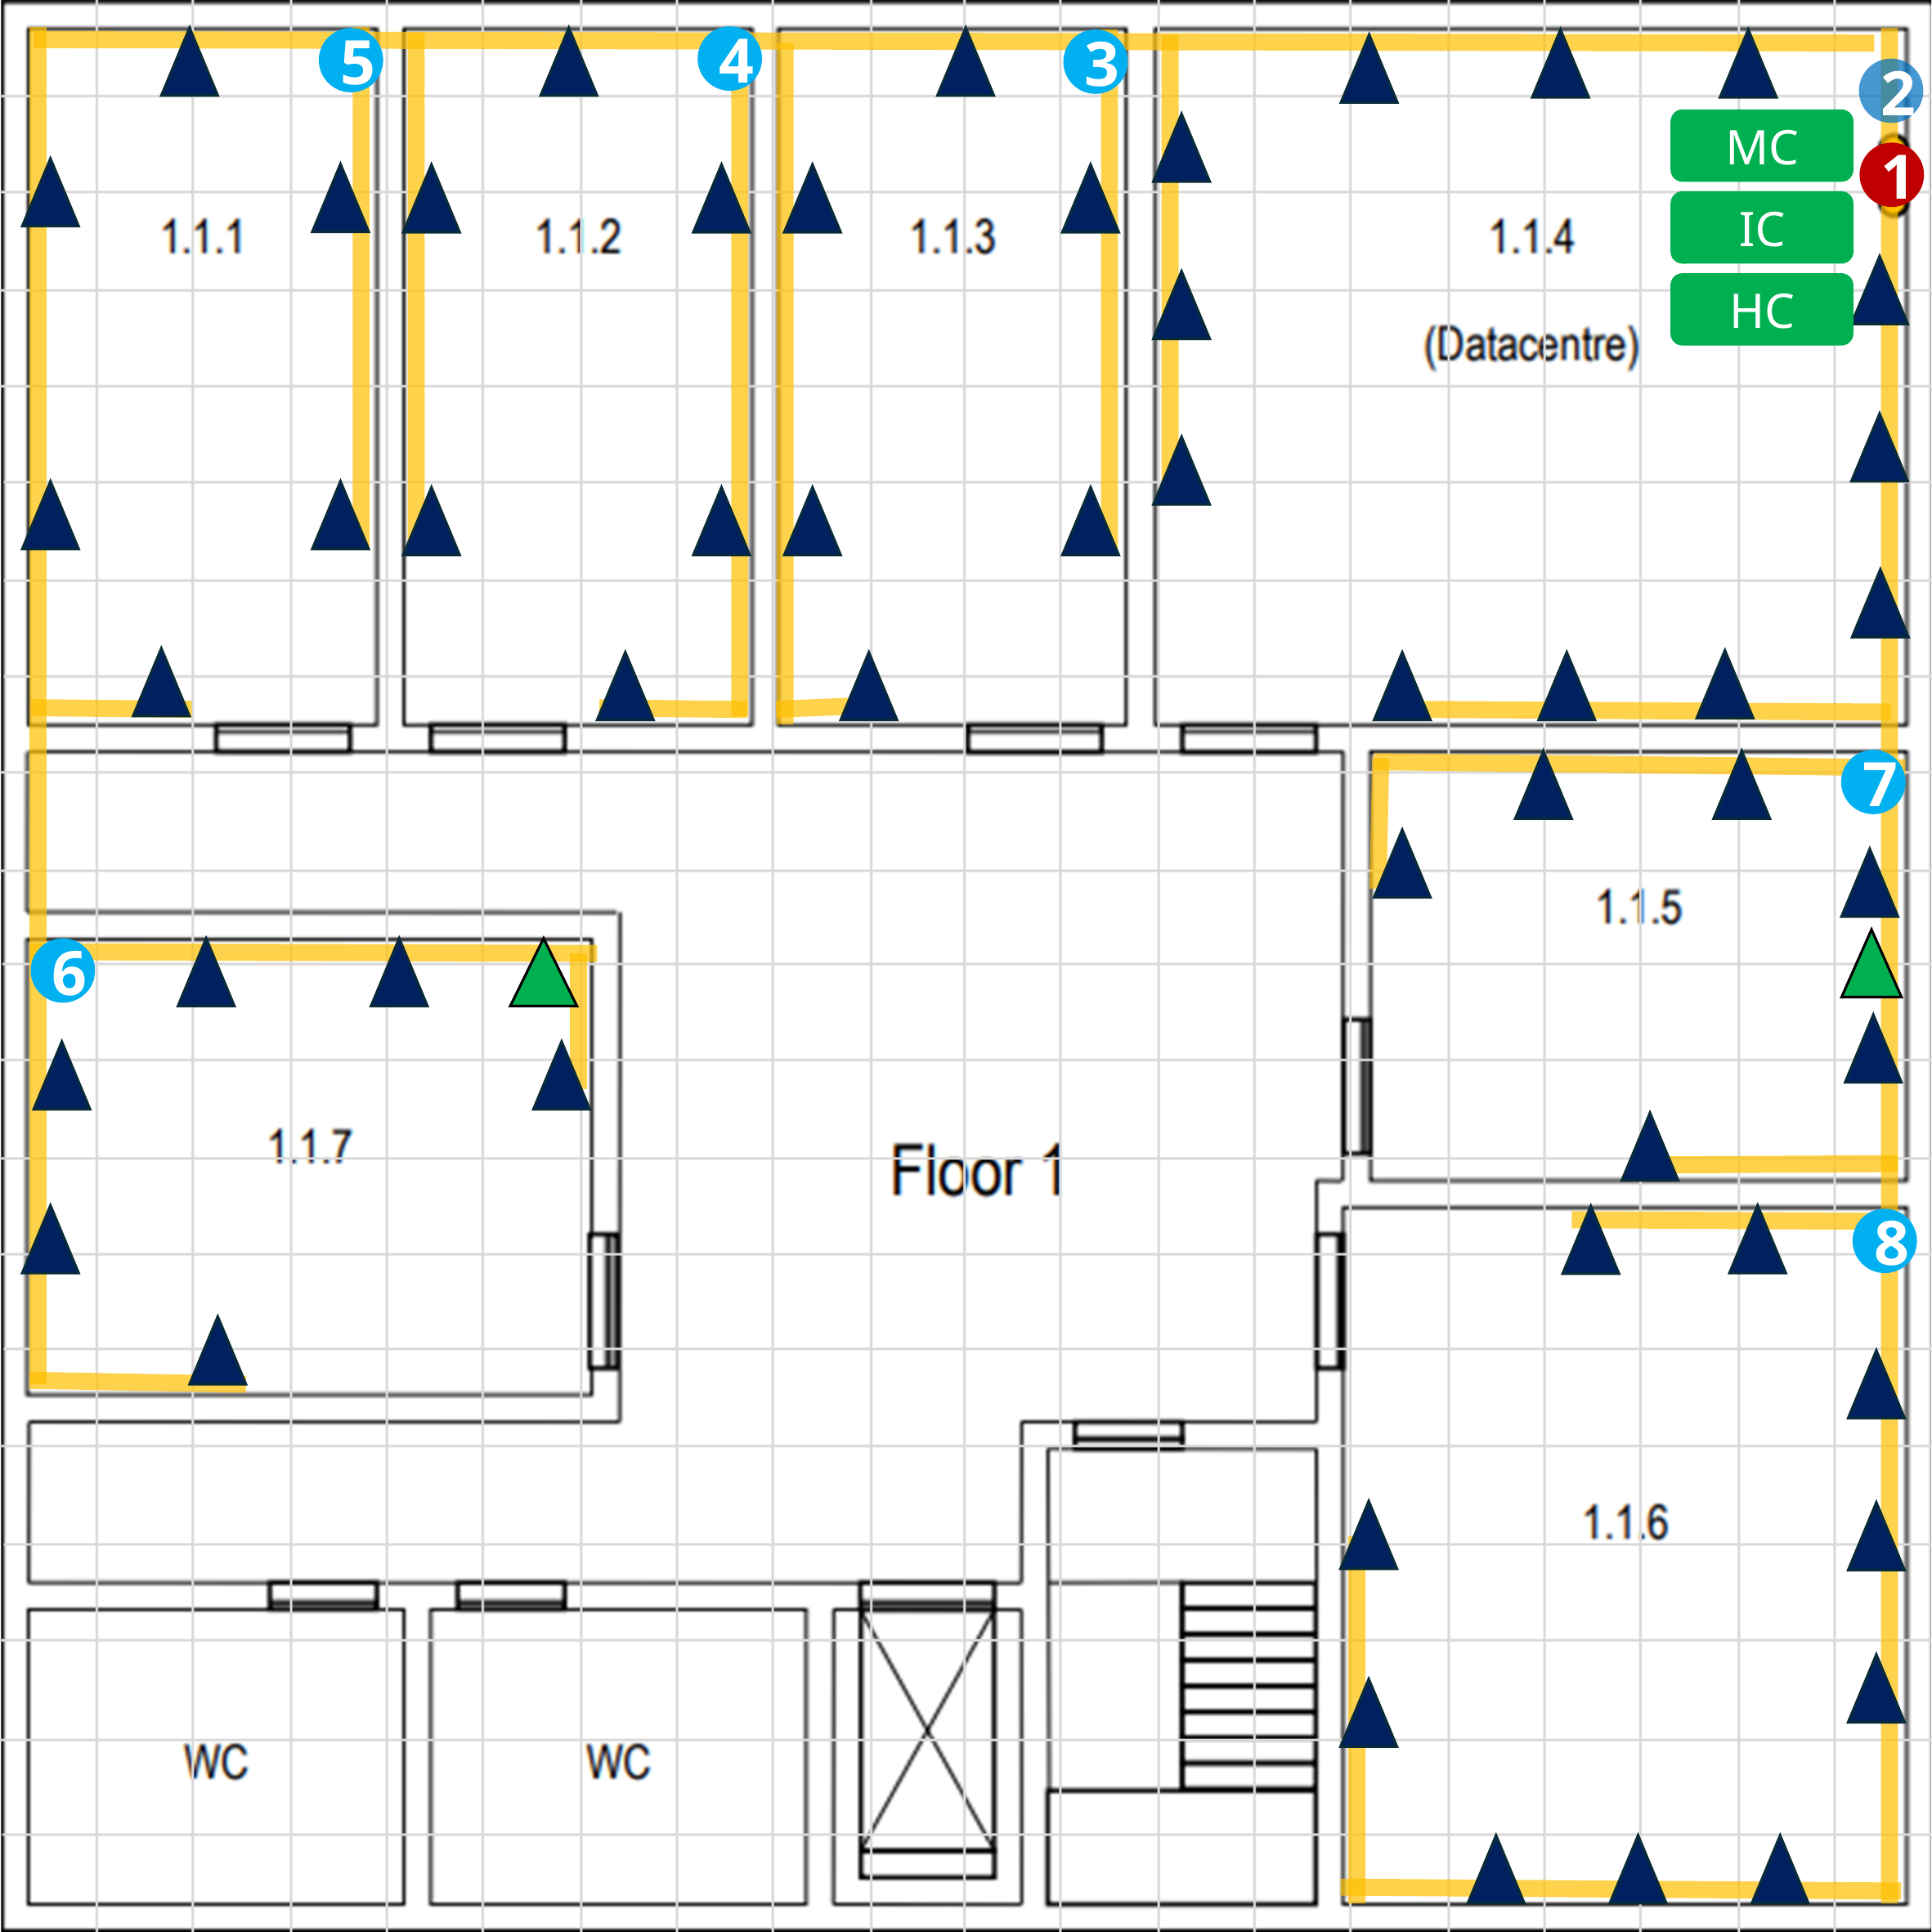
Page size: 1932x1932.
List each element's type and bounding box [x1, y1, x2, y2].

text_box [1382, 761, 1906, 769]
text_box [29, 1379, 247, 1385]
text_box [29, 951, 598, 954]
text_box [741, 39, 1109, 44]
picture [0, 0, 1932, 1932]
text_box [775, 704, 887, 710]
text_box [38, 39, 361, 44]
text_box [362, 39, 415, 44]
text_box [1110, 39, 1169, 44]
text_box [598, 707, 747, 710]
text_box [1571, 1219, 1892, 1222]
text_box [417, 39, 739, 44]
text_box [1396, 708, 1892, 713]
text_box [1638, 1163, 1898, 1166]
text_box [1358, 1886, 1902, 1892]
text_box [1377, 757, 1382, 890]
text_box [1171, 39, 1875, 44]
text_box [1340, 1886, 1356, 1892]
